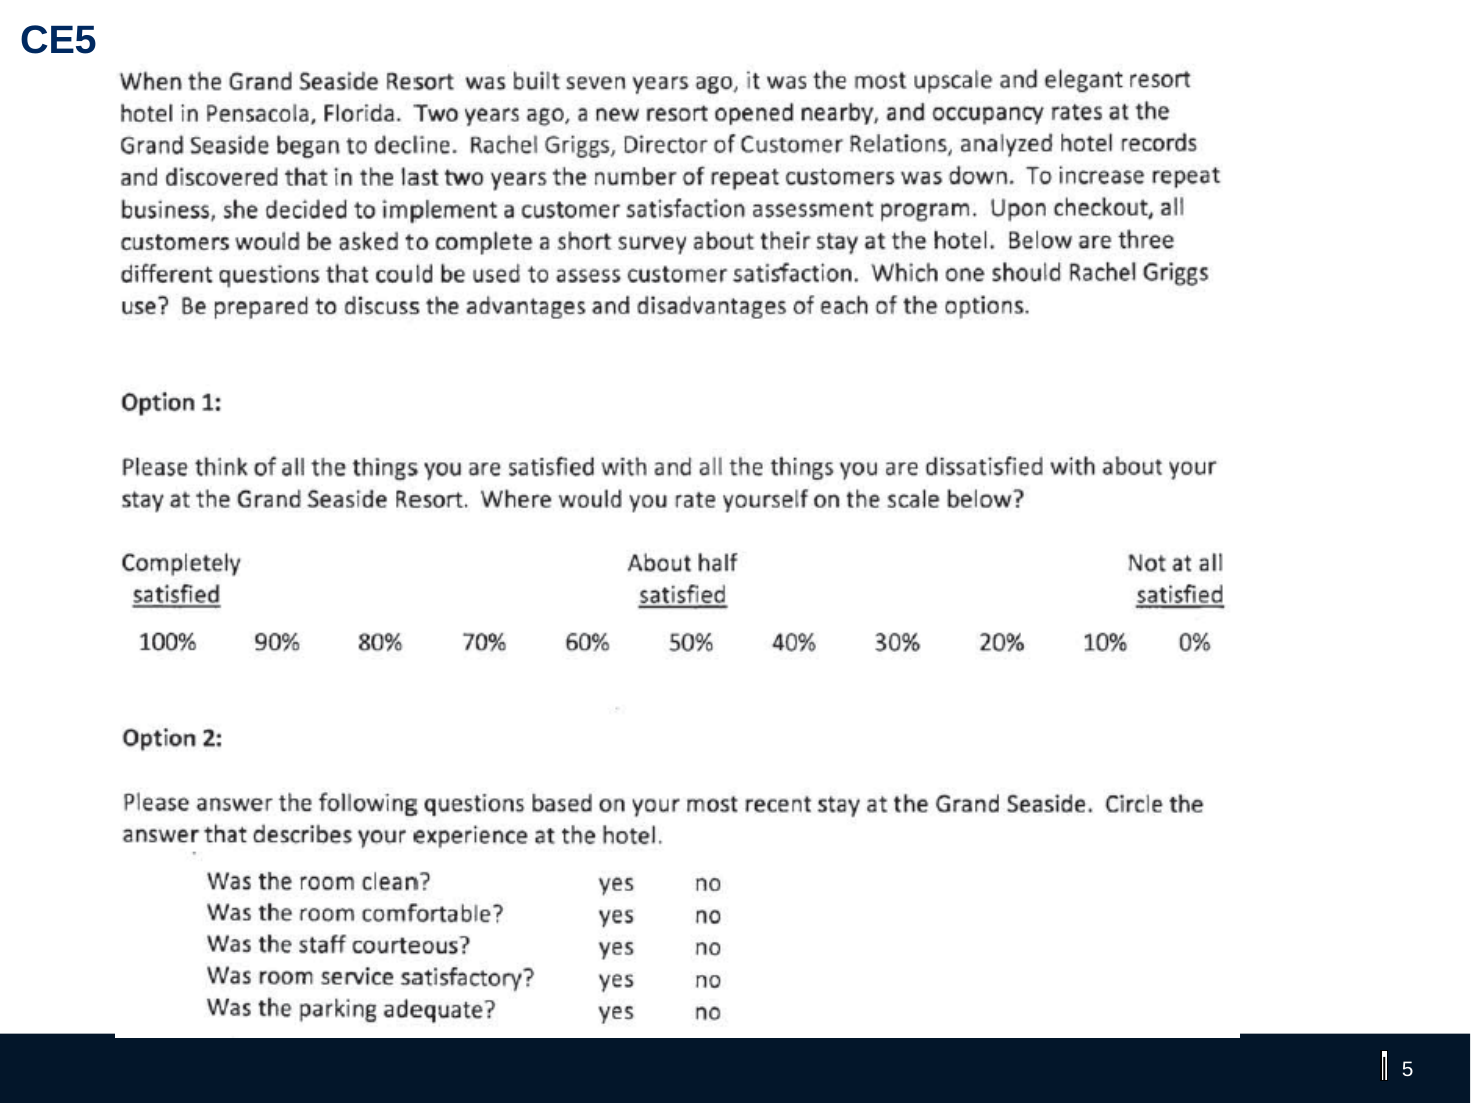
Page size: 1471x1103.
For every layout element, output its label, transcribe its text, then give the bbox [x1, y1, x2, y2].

picture [115, 61, 1240, 1039]
slide_number 4 [1401, 1055, 1434, 1081]
title CE5 [20, 14, 1434, 199]
